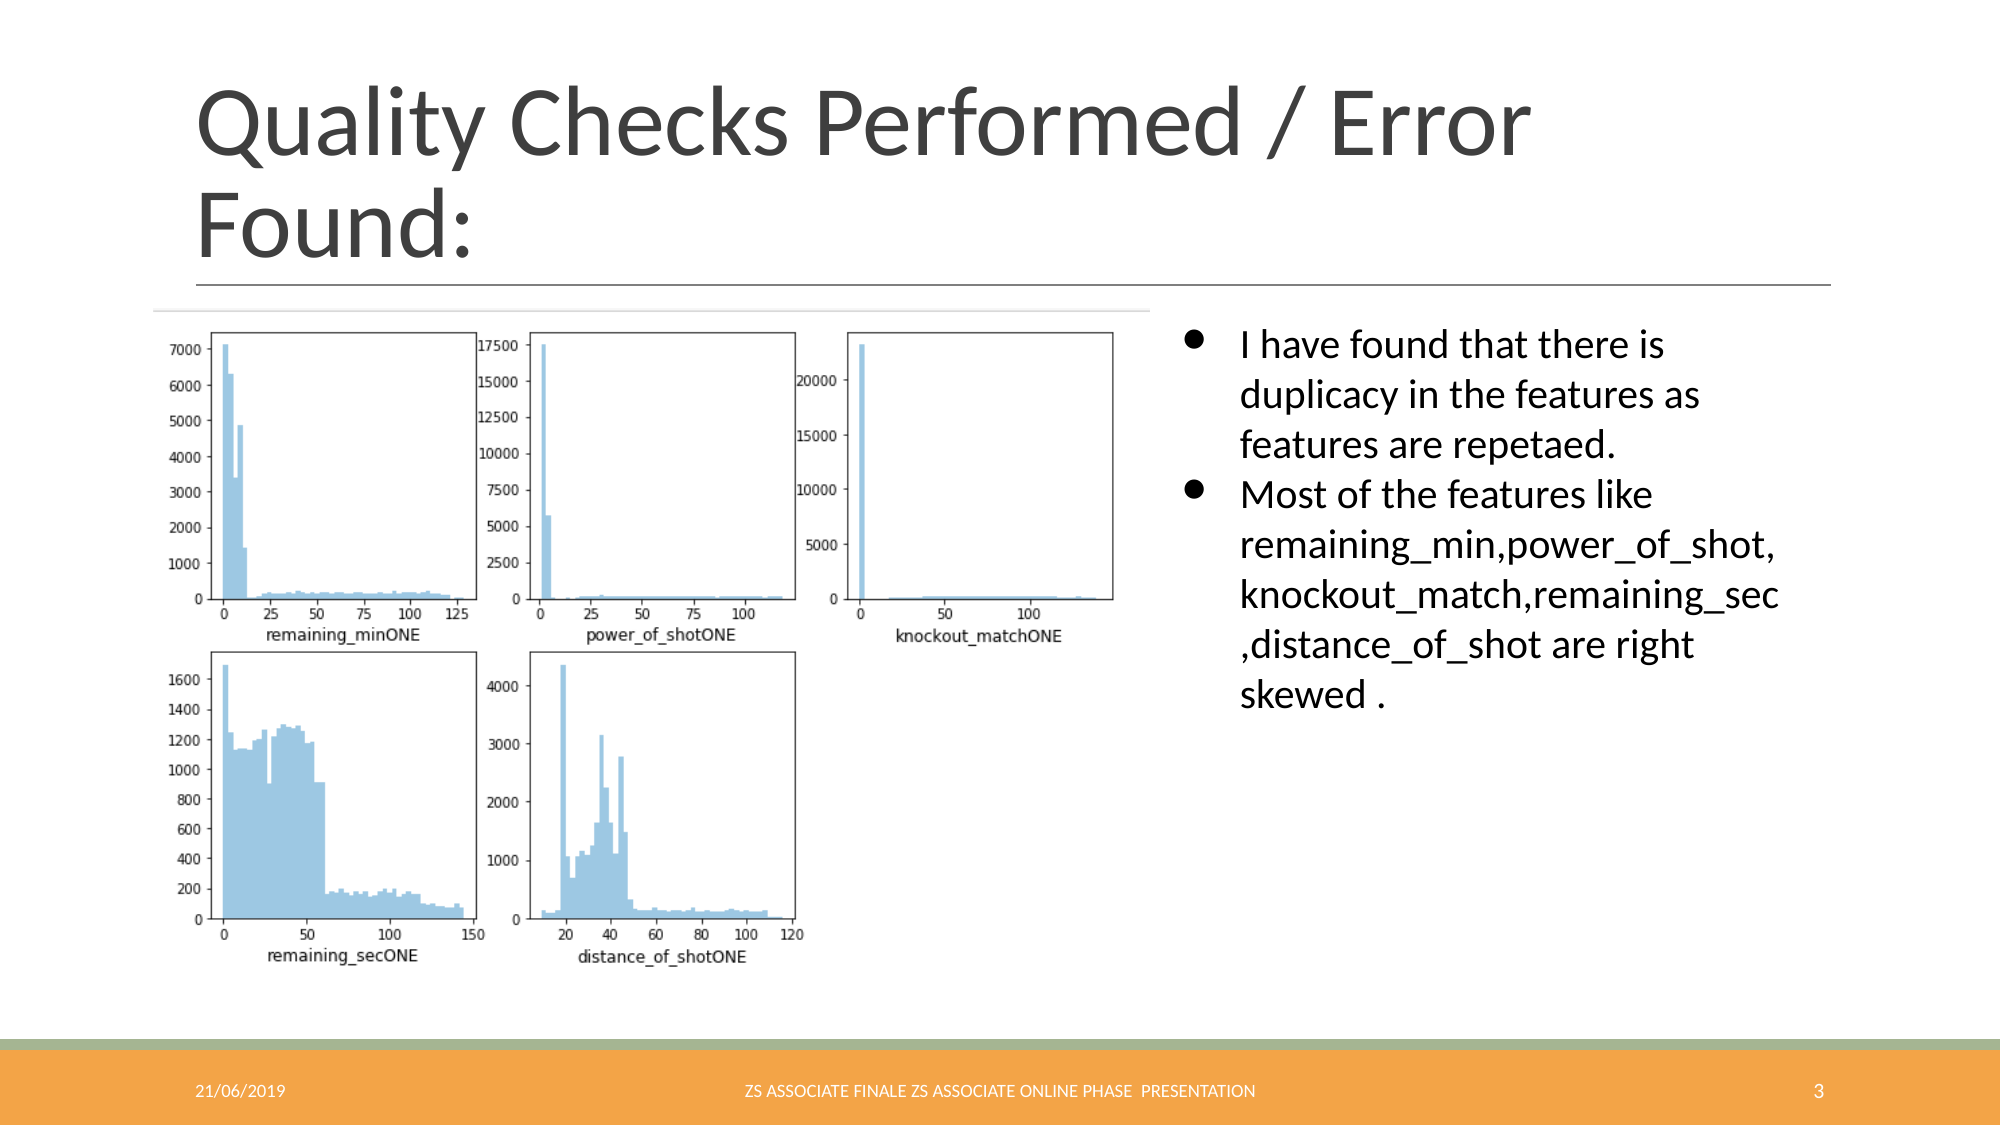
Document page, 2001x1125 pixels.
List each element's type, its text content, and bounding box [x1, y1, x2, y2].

text_box I have found that there is duplicacy in the features as features are repetaed. Most of the features like remaining_min,power_of_shot,knockout_match,remaining_sec,distance_of_shot are right skewed . [1149, 308, 1803, 1029]
slide_number ‹#› [1624, 1059, 1840, 1120]
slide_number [180, 1059, 586, 1120]
title Quality Checks Performed / Error Found: [180, 139, 1830, 285]
footer ZS ASSOCIATE FINALE ZS ASSOCIATE ONLINE PHASE PRESENTATION [604, 1059, 1396, 1120]
picture [153, 308, 1151, 975]
